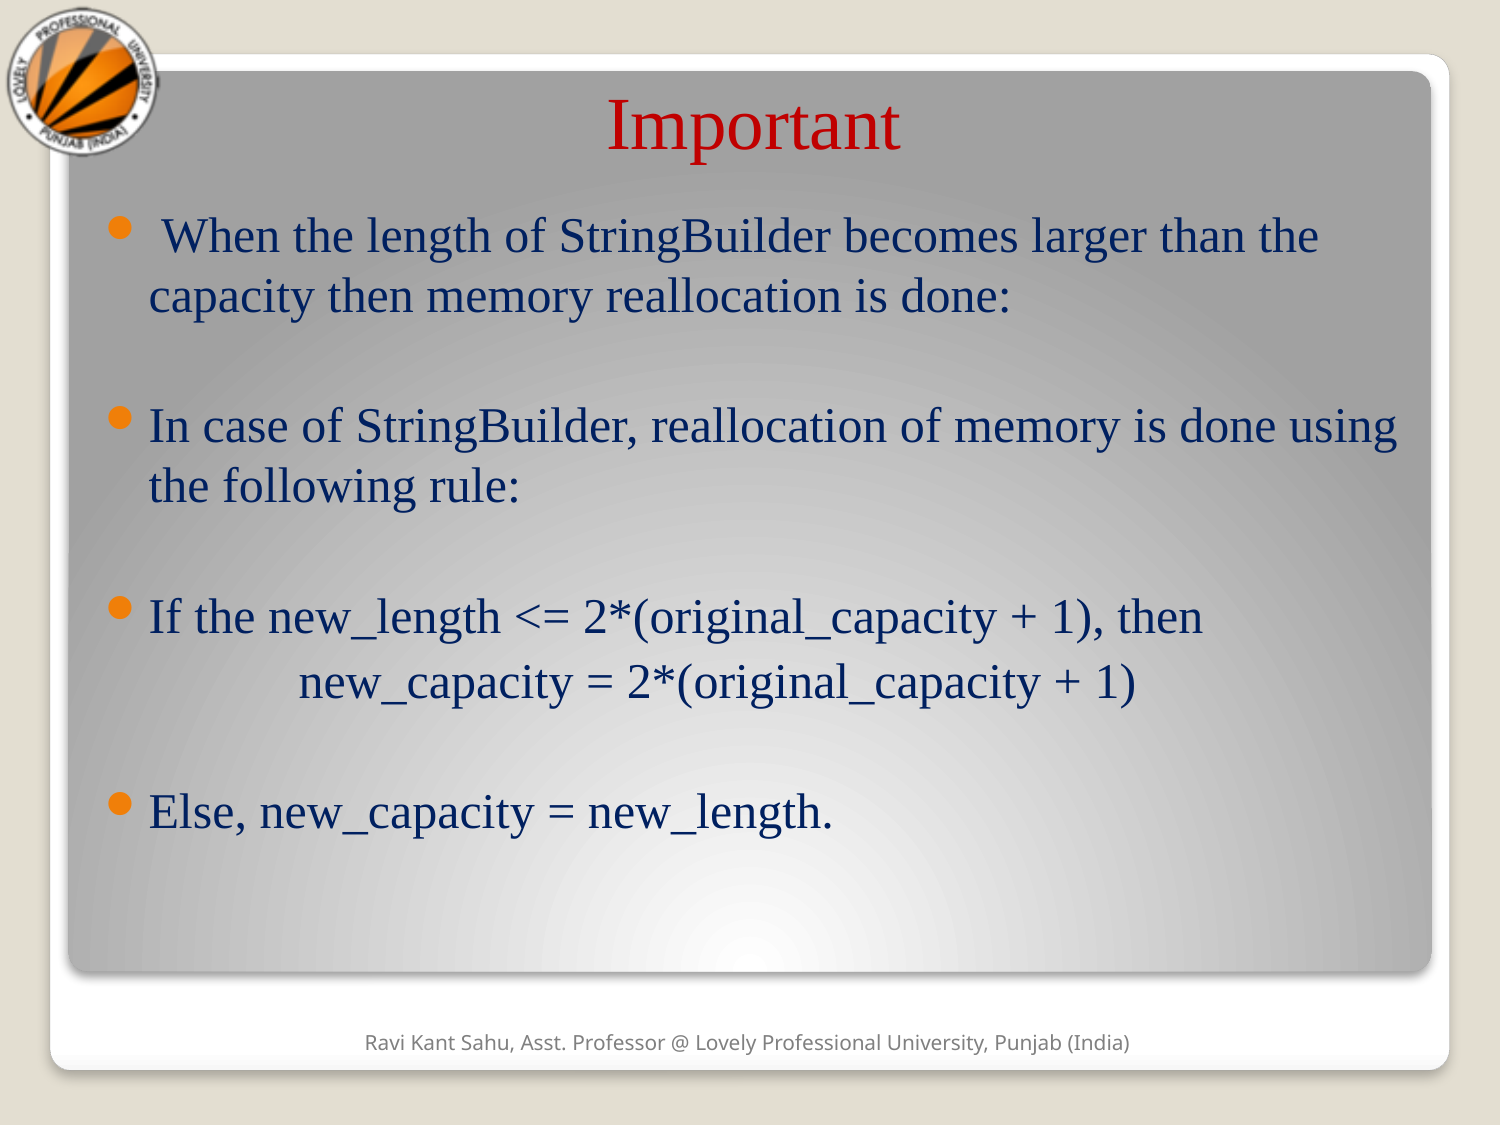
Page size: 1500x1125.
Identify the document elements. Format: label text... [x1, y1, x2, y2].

title Important [164, 0, 1425, 173]
picture [0, 0, 163, 163]
list When the length of StringBuilder becomes larger than the capacity then memory reallocation is done: In case of StringBuilder, reallocation of memory is done using the following rule: If the new_length <= 2*(original_capacity + 1), then new_capacity = 2*(original_capacity + 1) Else, new_capacity = new_length. [75, 187, 1418, 987]
footer Ravi Kant Sahu, Asst. Professor @ Lovely Professional University, Punjab (India) [125, 1002, 1370, 1063]
